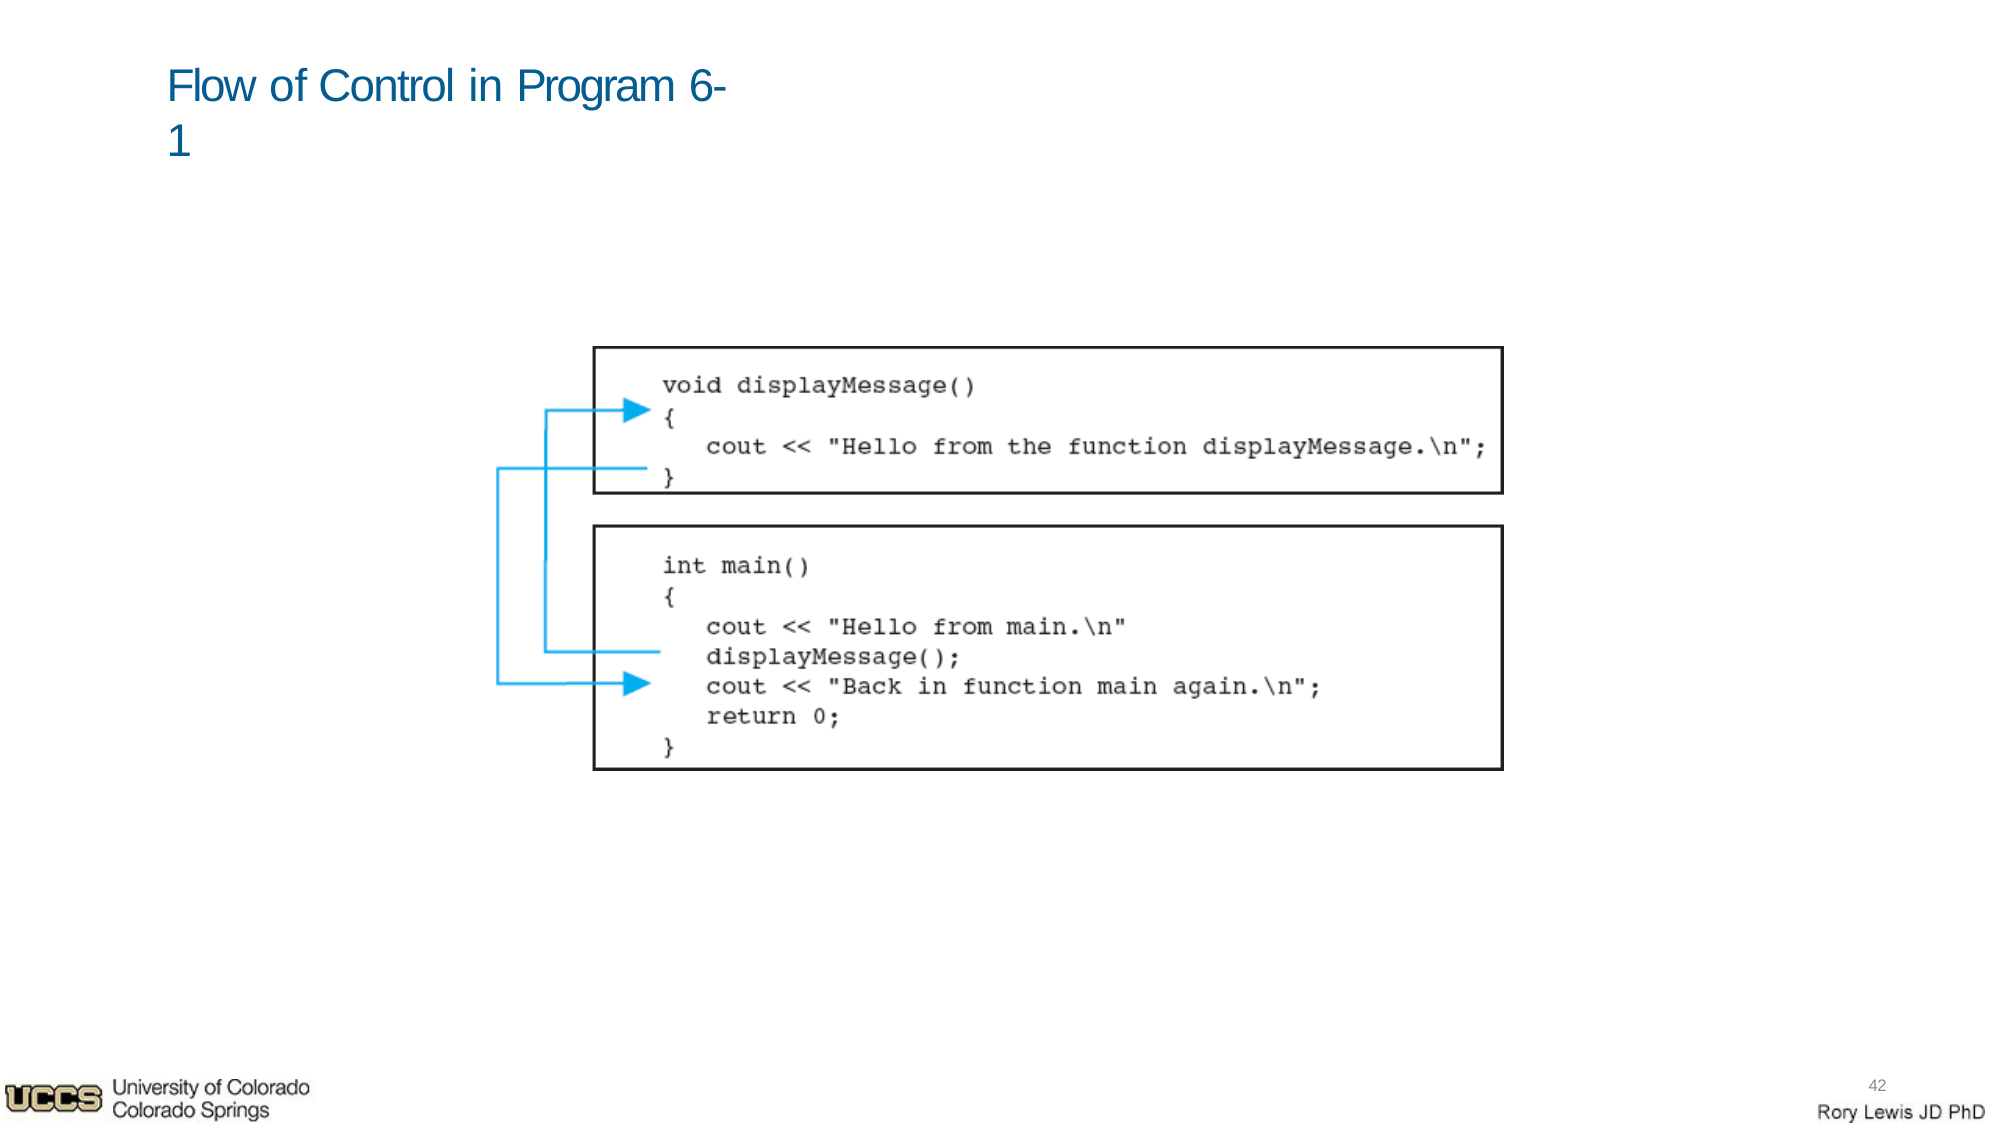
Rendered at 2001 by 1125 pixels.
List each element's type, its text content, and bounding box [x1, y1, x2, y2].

title Flow of Control in Program 6-1 [164, 53, 732, 244]
picture [1895, 1079, 1985, 1123]
slide_number 42 [1862, 1073, 1895, 1125]
picture [495, 346, 1505, 771]
picture [5, 1079, 1862, 1123]
